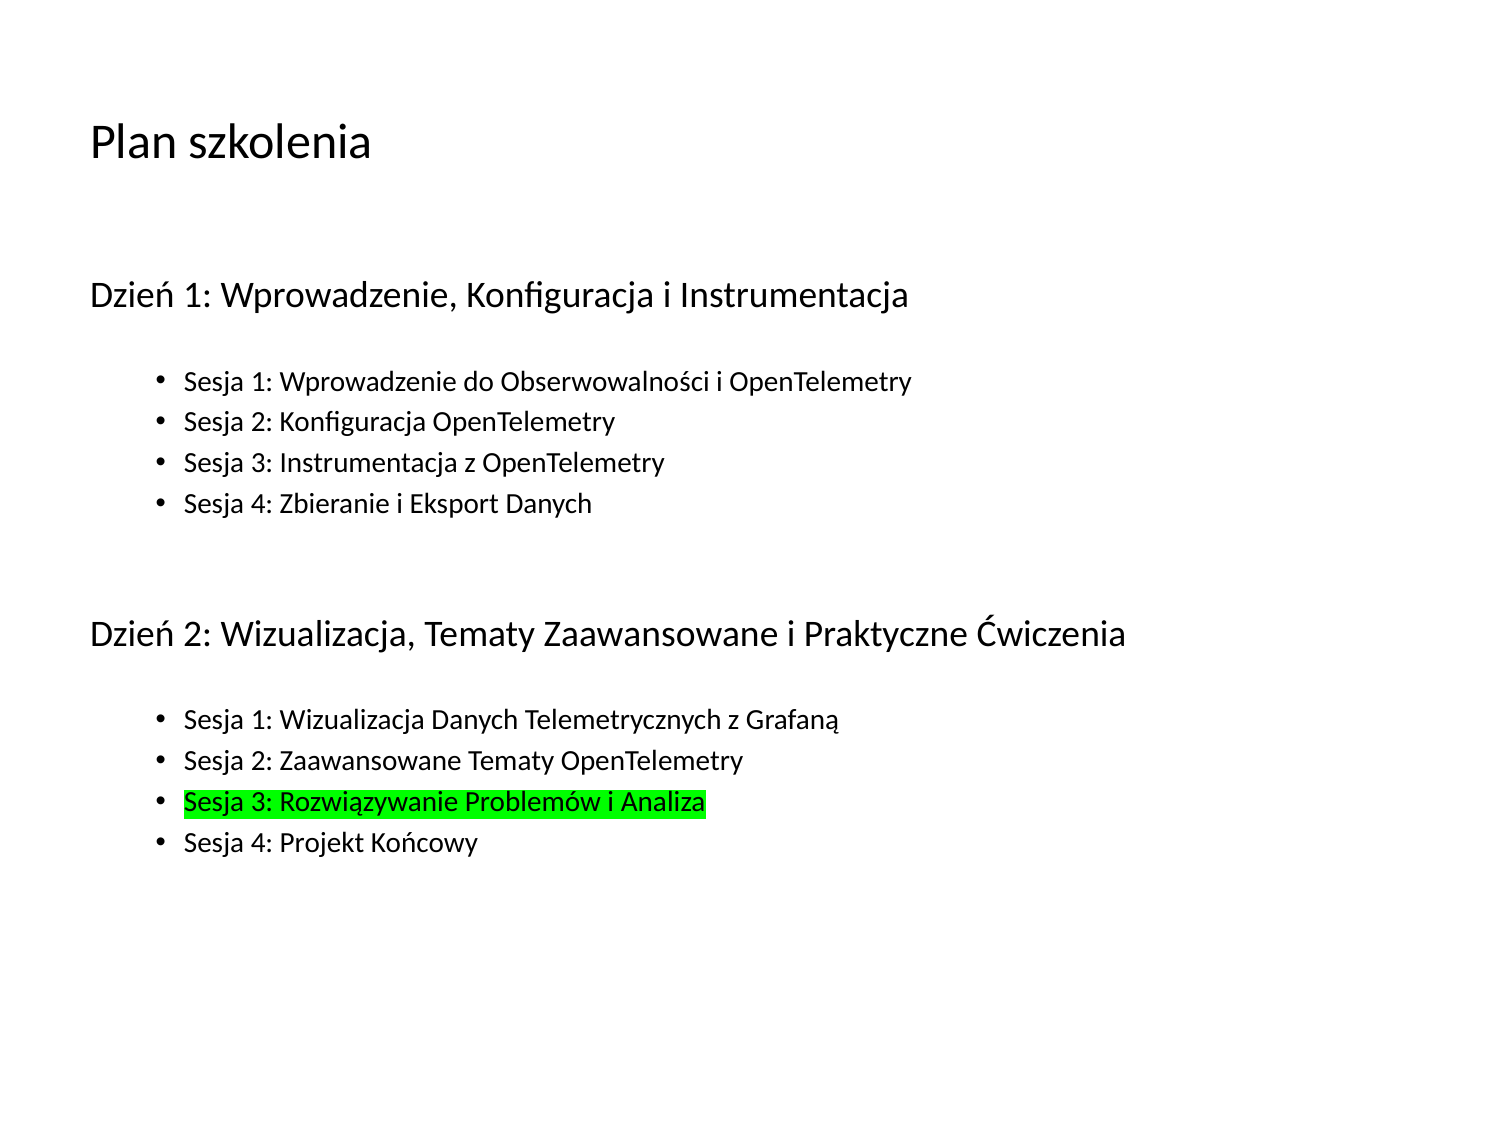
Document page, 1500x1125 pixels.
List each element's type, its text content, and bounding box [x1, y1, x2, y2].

title Plan szkolenia [75, 45, 1425, 233]
list Dzień 1: Wprowadzenie, Konfiguracja i Instrumentacja Sesja 1: Wprowadzenie do Obserwowalności i OpenTelemetry Sesja 2: Konfiguracja OpenTelemetry Sesja 3: Instrumentacja z OpenTelemetry Sesja 4: Zbieranie i Eksport Danych Dzień 2: Wizualizacja, Tematy Zaawansowane i Praktyczne Ćwiczenia Sesja 1: Wizualizacja Danych Telemetrycznych z Grafaną Sesja 2: Zaawansowane Tematy OpenTelemetry Sesja 3: Rozwiązywanie Problemów i Analiza Sesja 4: Projekt Końcowy [75, 262, 1425, 1005]
